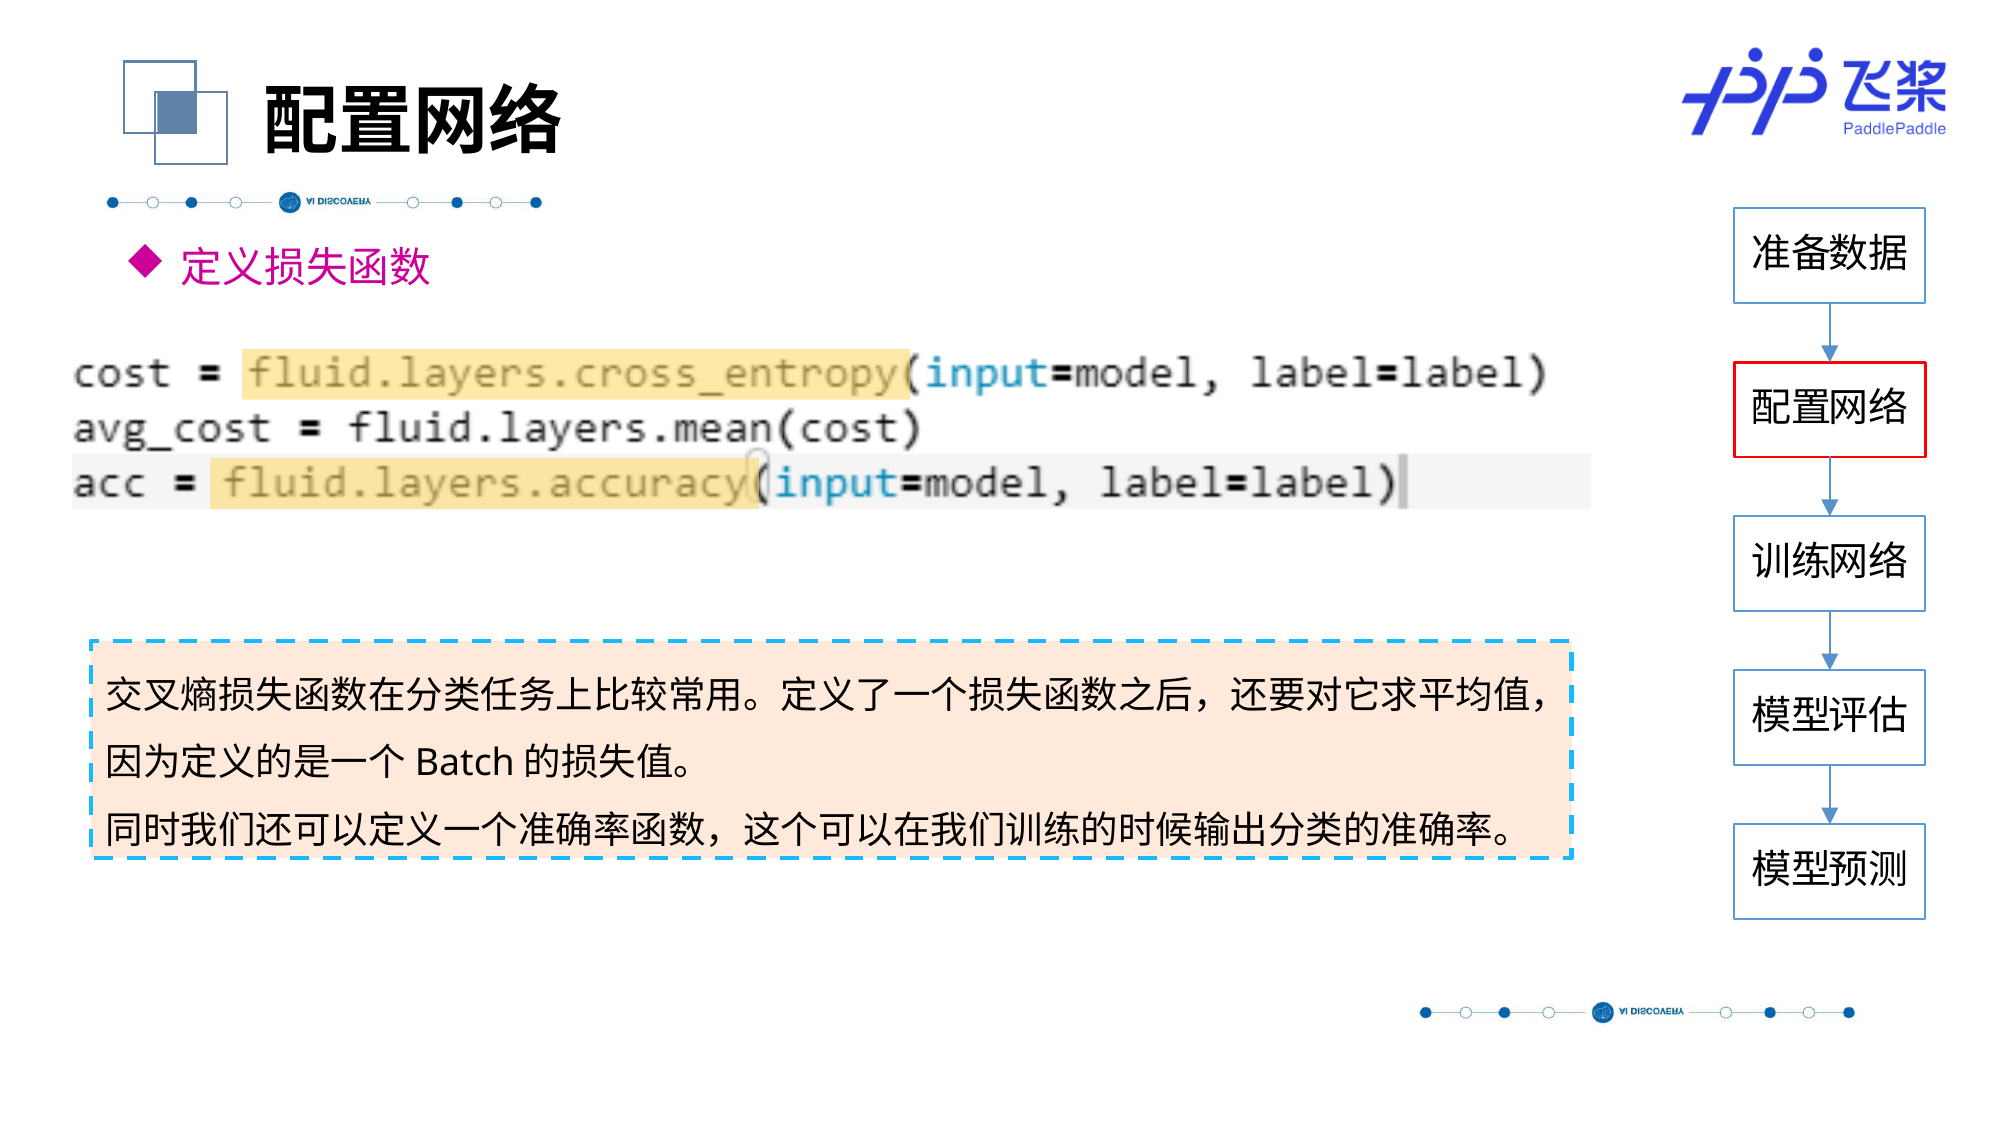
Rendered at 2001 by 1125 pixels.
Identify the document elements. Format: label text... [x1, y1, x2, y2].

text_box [72, 348, 1591, 519]
text_box 定义损失函数 [109, 208, 1359, 299]
picture [1635, 0, 1988, 173]
text_box 交叉熵损失函数在分类任务上比较常用。定义了一个损失函数之后，还要对它求平均值，因为定义的是一个Batch的损失值。 同时我们还可以定义一个准确率函数，这个可以在我们训练的时候输出分类的准确率。 [91, 640, 1572, 859]
text_box 配置网络 [249, 65, 1475, 171]
picture [1408, 990, 1863, 1039]
picture [1728, 204, 1929, 921]
picture [95, 180, 550, 229]
